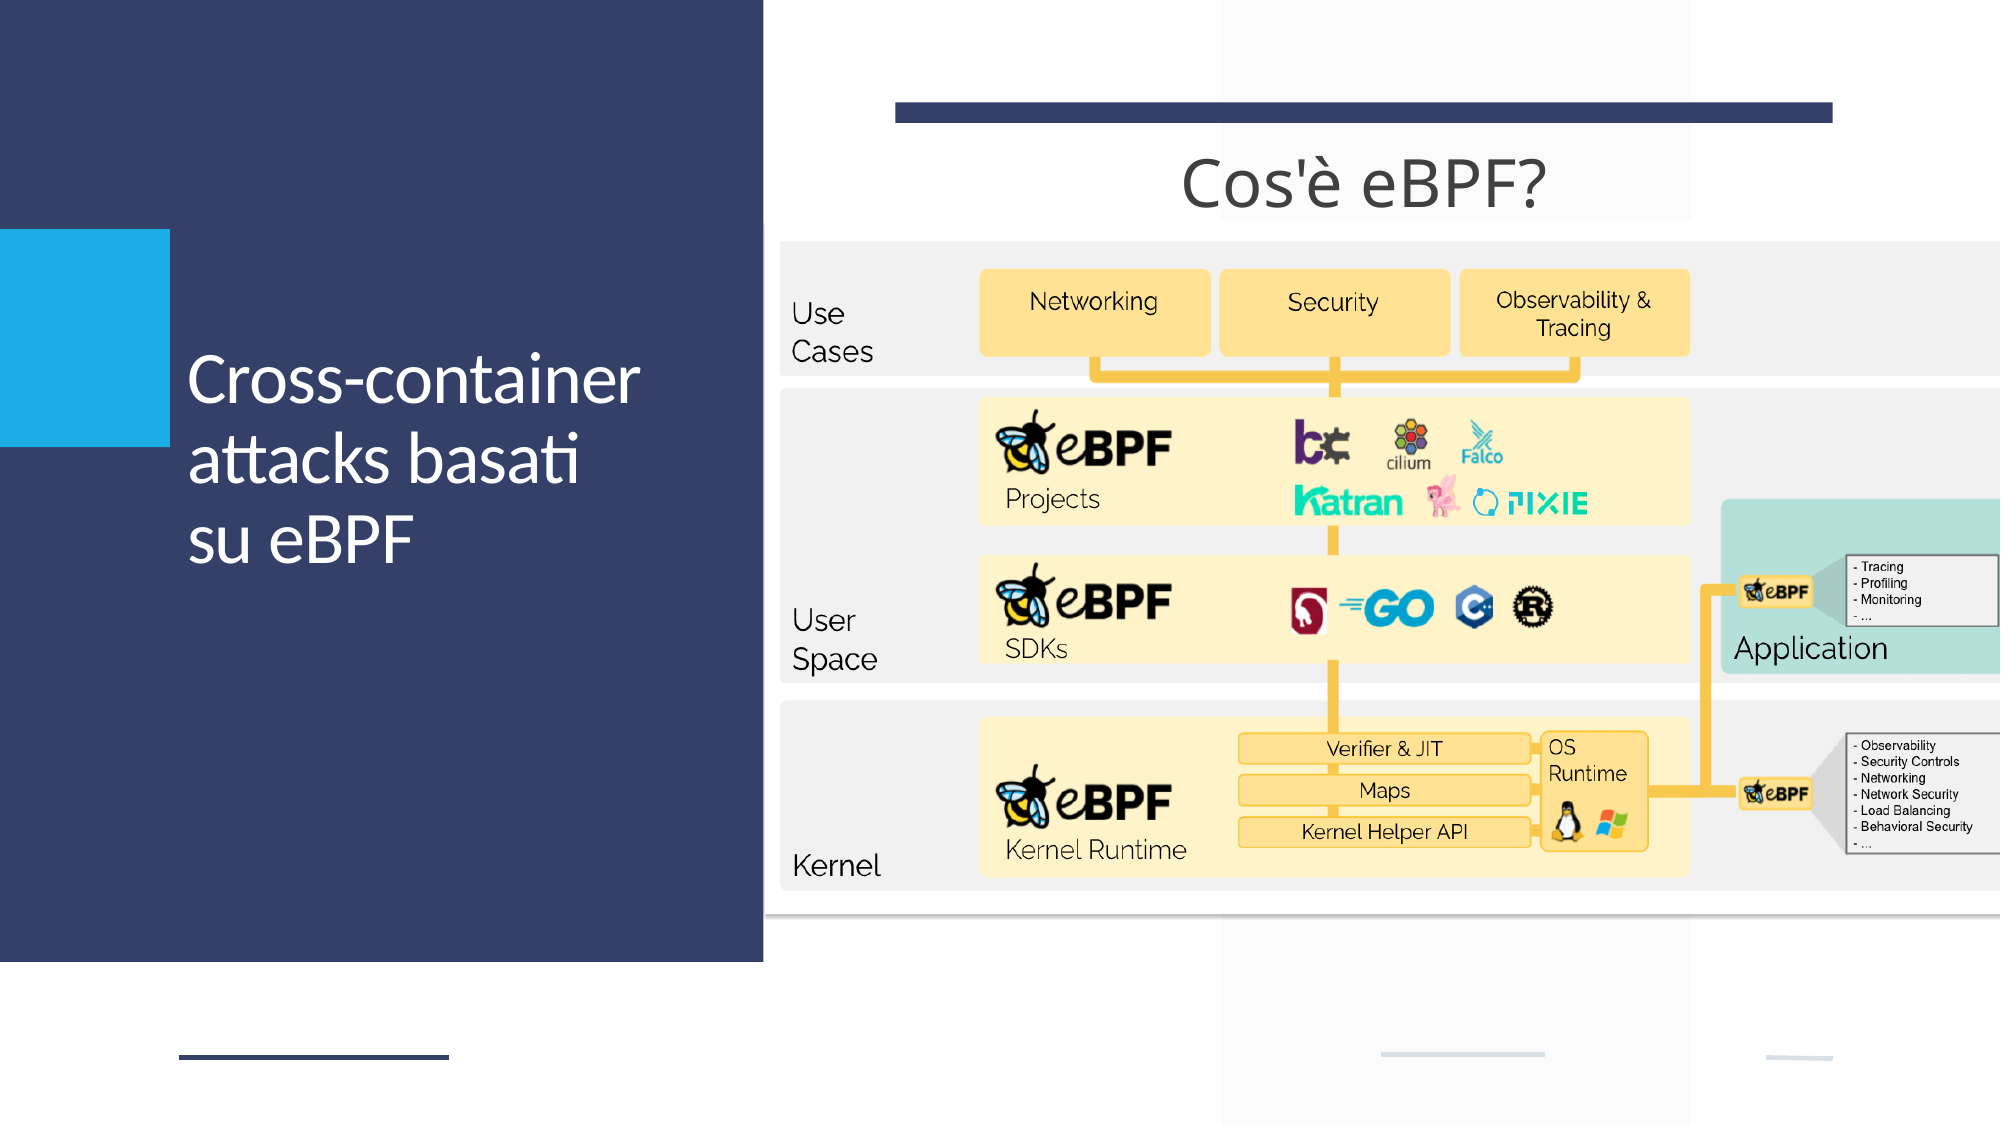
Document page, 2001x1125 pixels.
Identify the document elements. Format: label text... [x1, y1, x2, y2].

picture [761, 220, 2000, 922]
list Cos'è eBPF? [895, 133, 1833, 217]
title Cross-container attacks basati su eBPF [172, 329, 676, 587]
